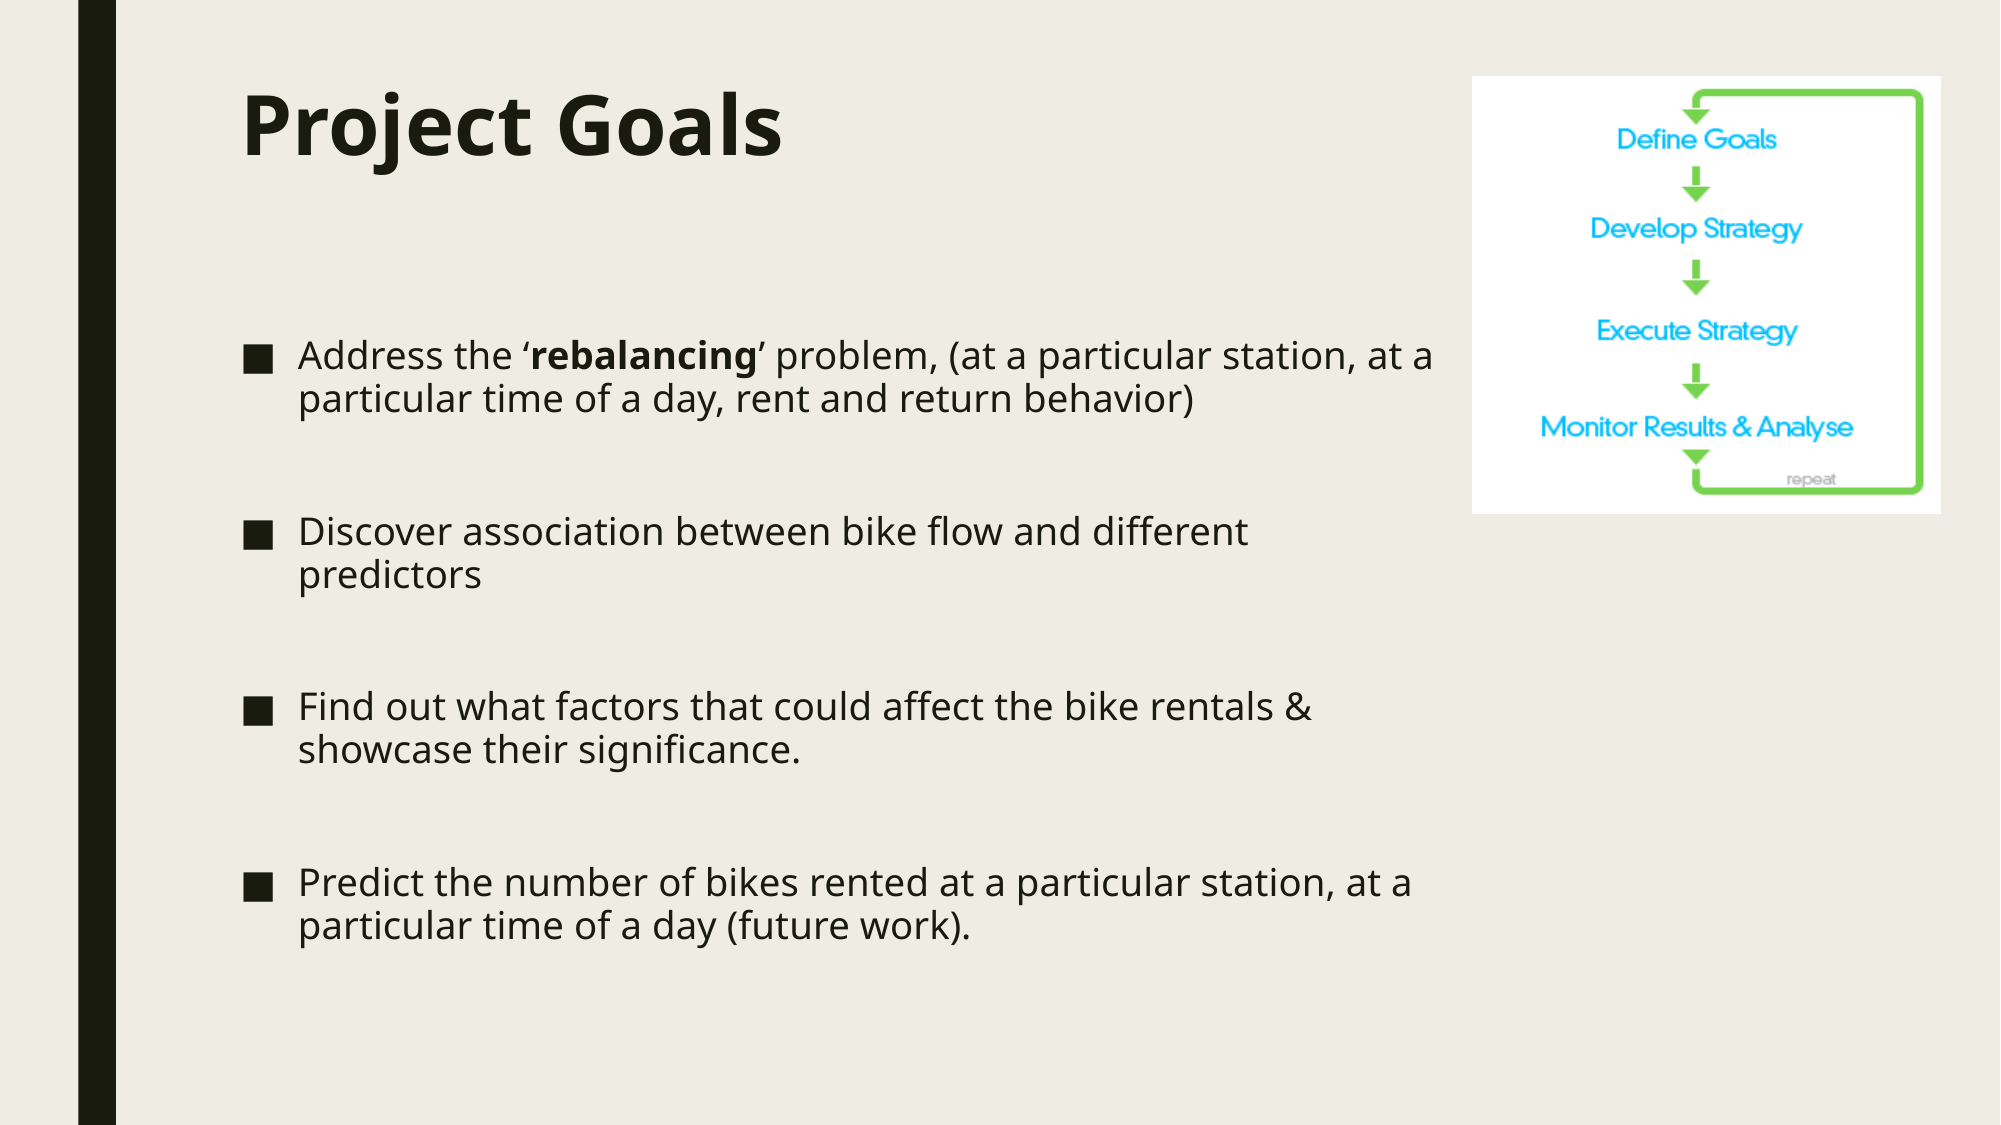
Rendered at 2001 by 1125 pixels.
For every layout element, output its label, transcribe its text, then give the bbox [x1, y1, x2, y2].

list Address the ‘rebalancing’ problem, (at a particular station, at a particular time of a day, rent and return behavior) Discover association between bike flow and different predictors Find out what factors that could affect the bike rentals & showcase their significance. Predict the number of bikes rented at a particular station, at a particular time of a day (future work). [225, 258, 1455, 963]
picture [1471, 76, 1941, 514]
title Project Goals [225, 76, 1471, 222]
